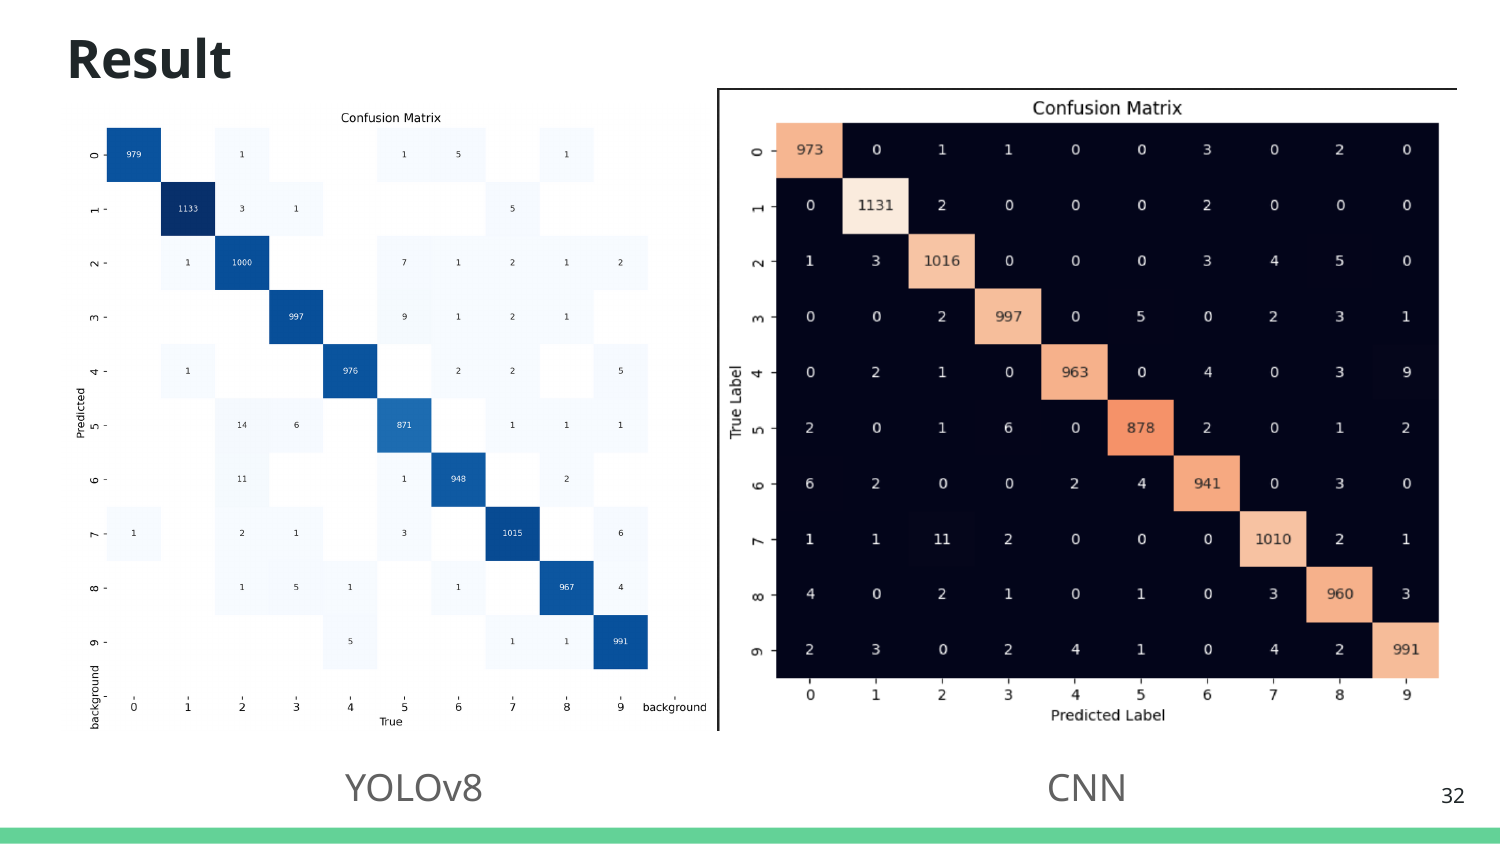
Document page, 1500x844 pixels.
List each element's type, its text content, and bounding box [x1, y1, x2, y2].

title Result [51, 10, 1449, 104]
text_box CNN [845, 748, 1330, 818]
text_box YOLOv8 [172, 748, 657, 818]
picture [717, 88, 1458, 731]
picture [61, 103, 711, 732]
slide_number ‹#› [1389, 764, 1480, 830]
